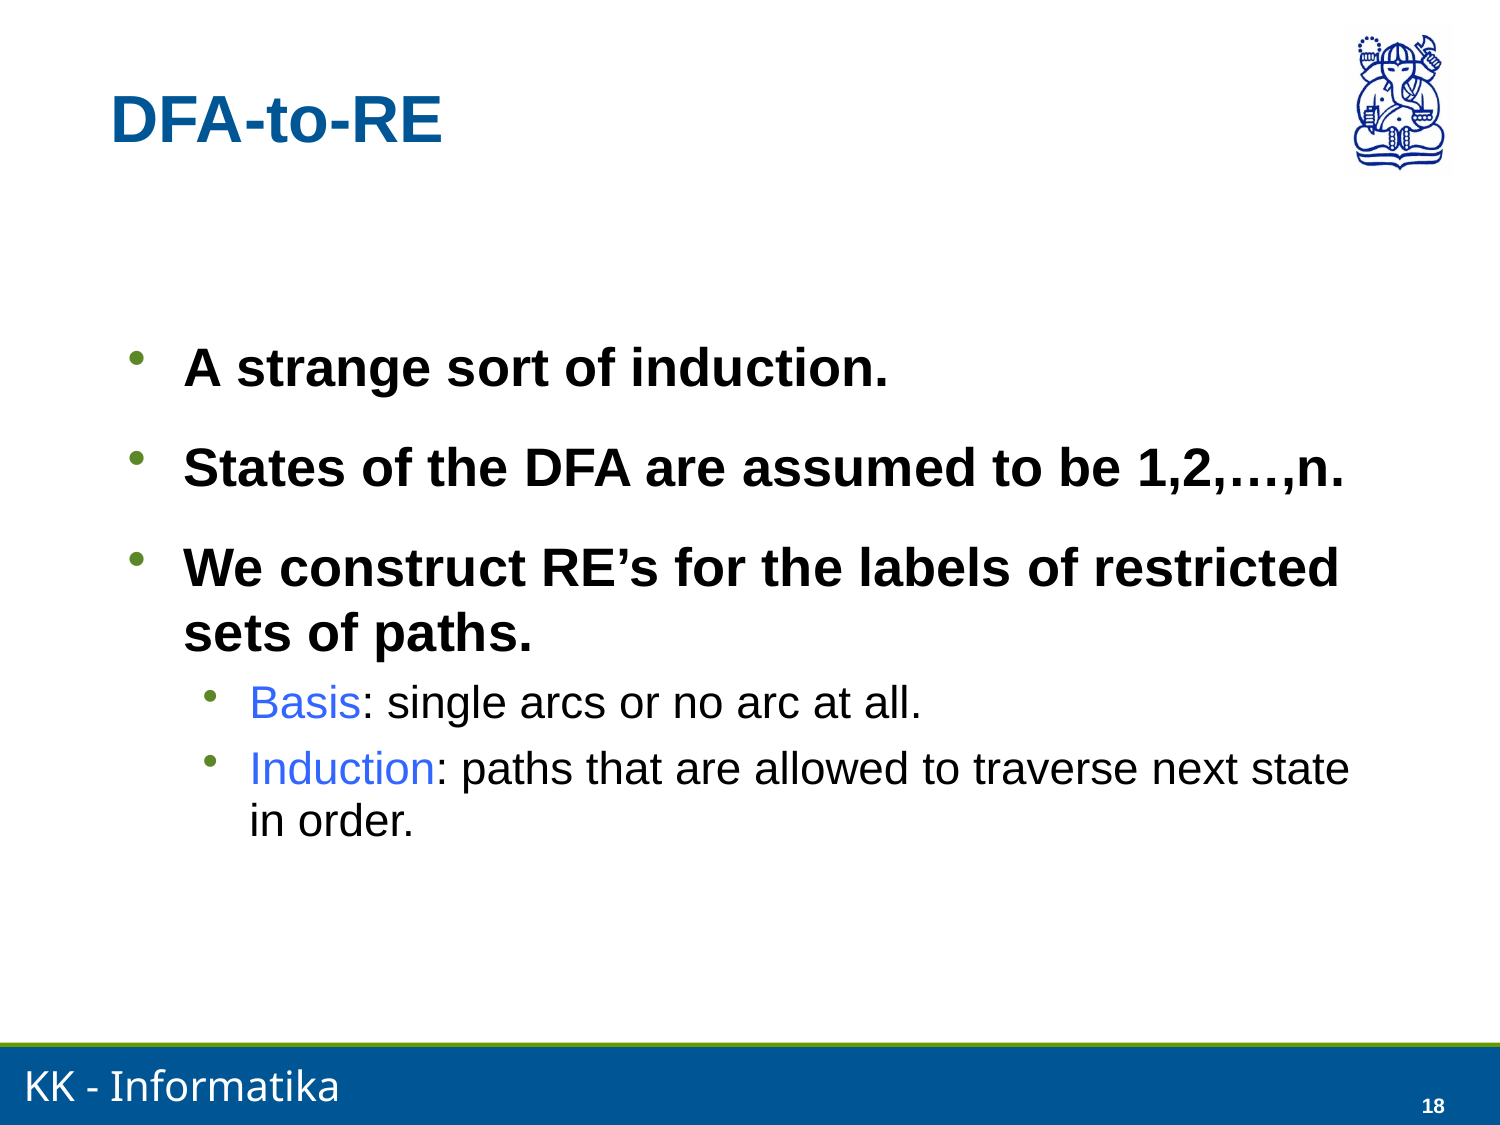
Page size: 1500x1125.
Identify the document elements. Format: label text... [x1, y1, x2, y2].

picture [1344, 166, 1454, 176]
list A strange sort of induction. States of the DFA are assumed to be 1,2,…,n. We construct RE’s for the labels of restricted sets of paths. Basis: single arcs or no arc at all. Induction: paths that are allowed to traverse next state in order. [112, 324, 1388, 1063]
title DFA-to-RE [95, 22, 1454, 166]
